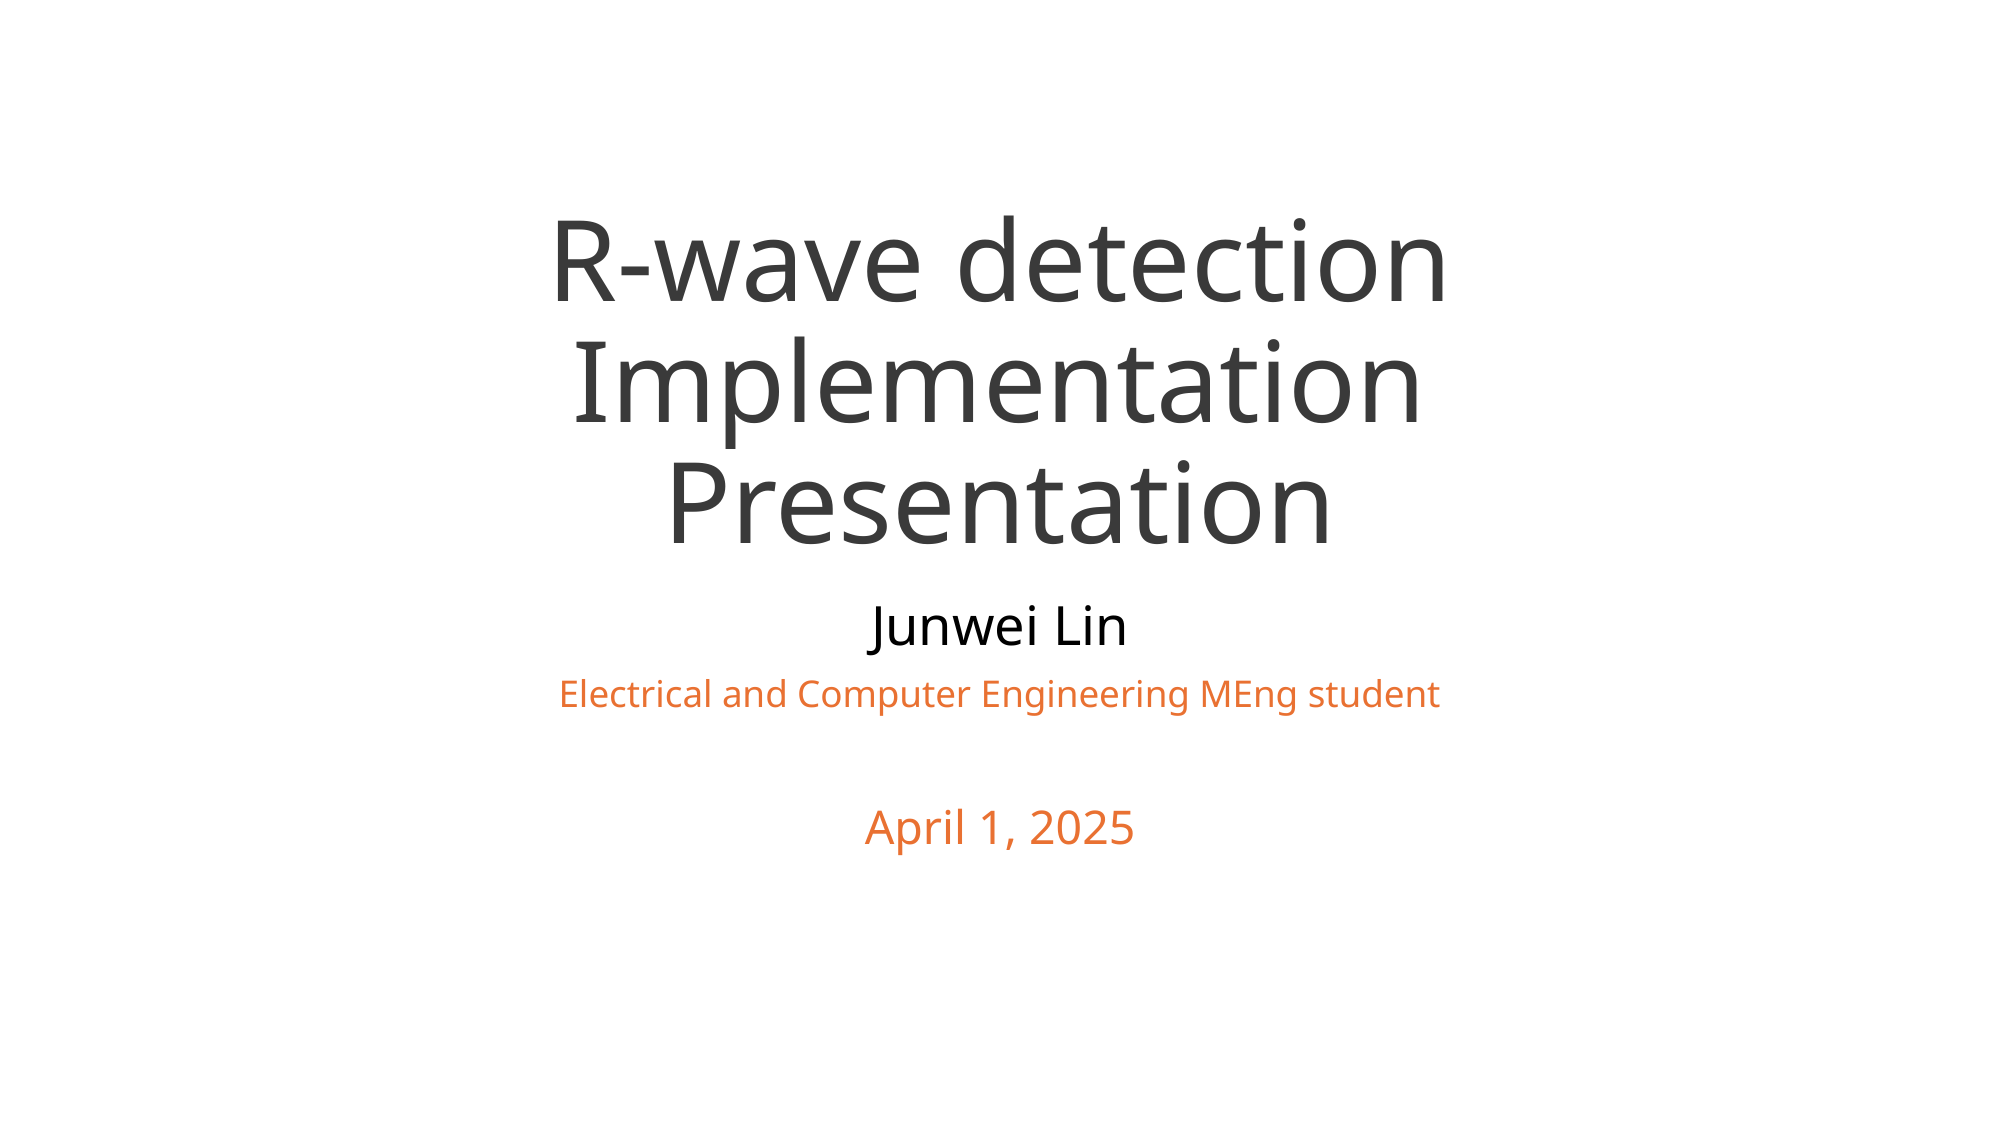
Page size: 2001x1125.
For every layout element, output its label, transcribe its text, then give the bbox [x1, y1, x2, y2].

title R-wave detection Implementation Presentation [249, 184, 1750, 576]
subtitle Junwei Lin Electrical and Computer Engineering MEng student April 1, 2025 [249, 590, 1750, 863]
